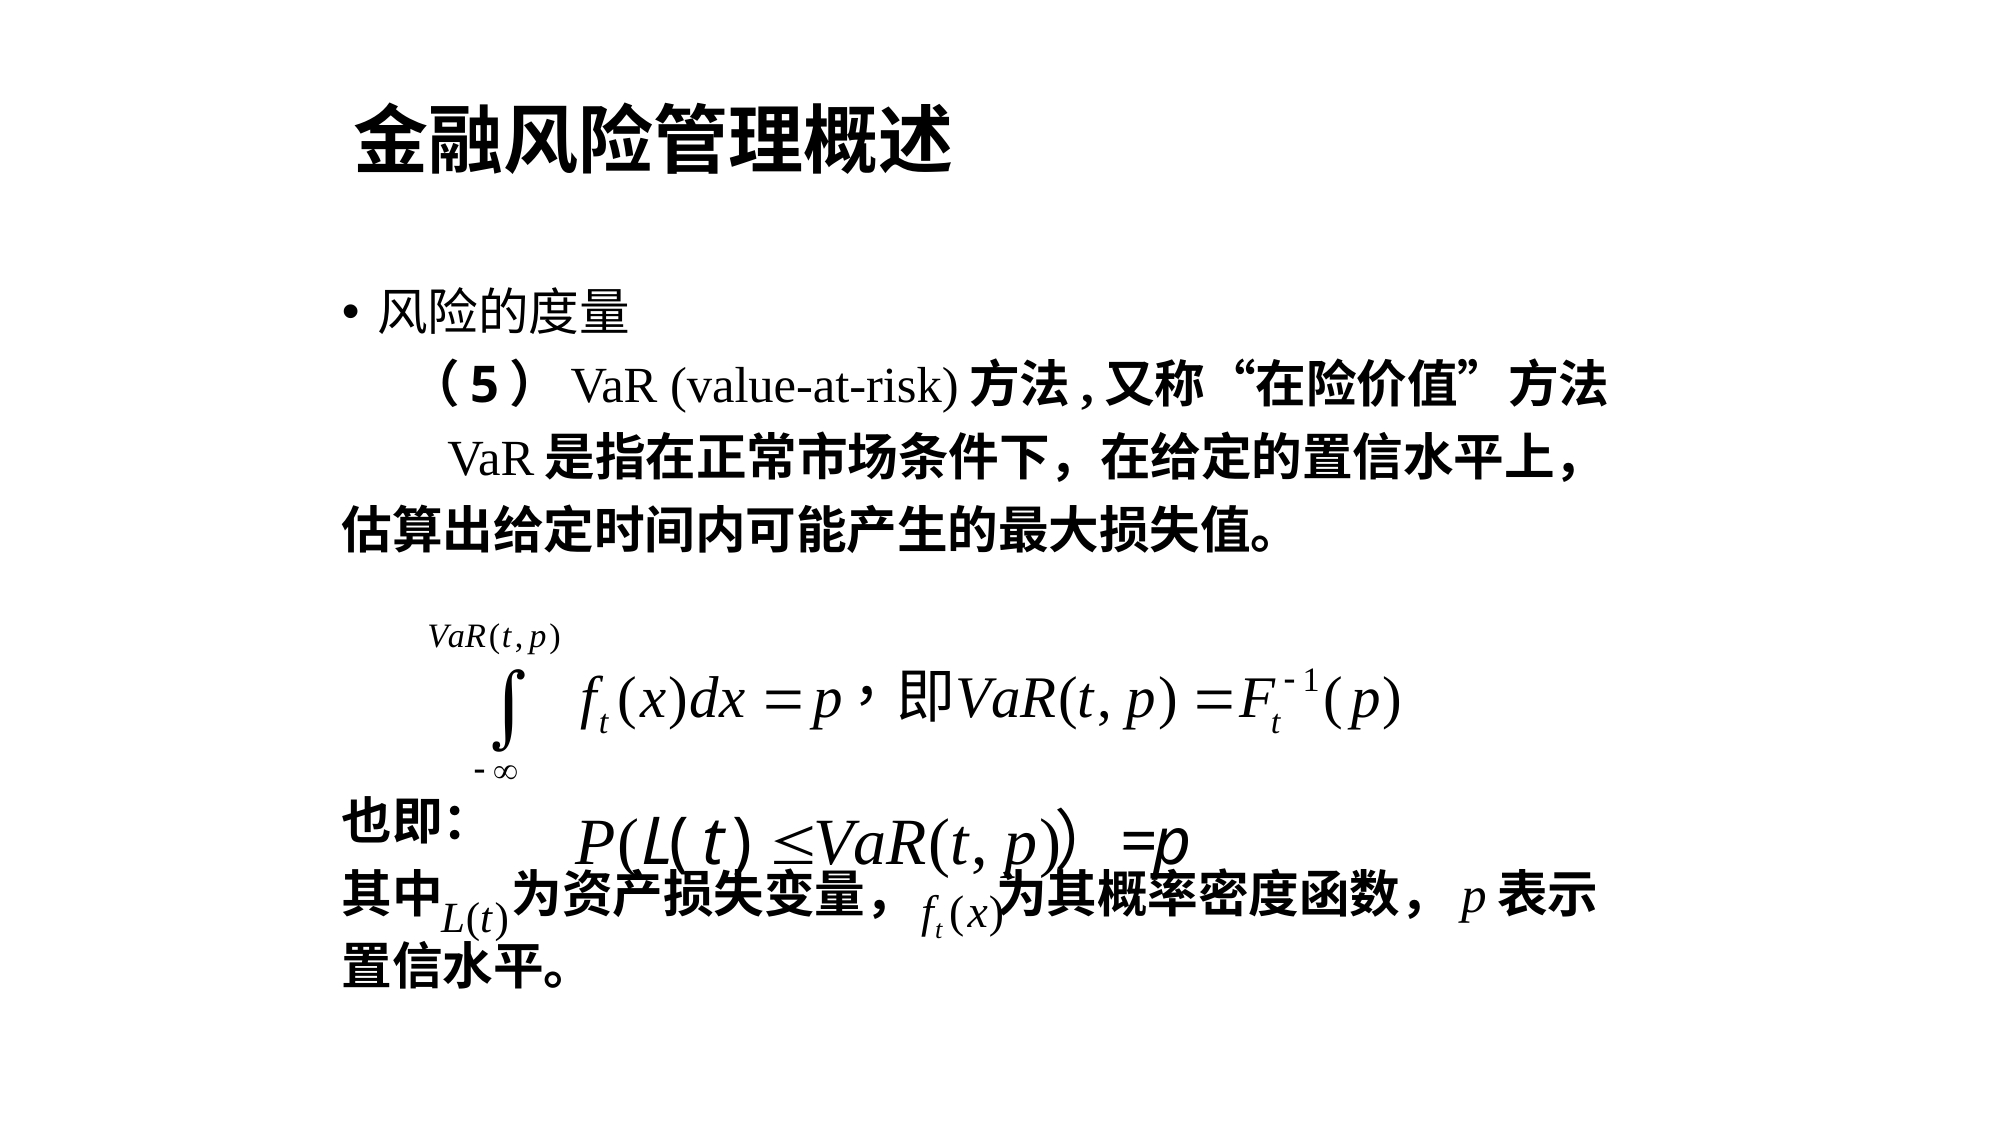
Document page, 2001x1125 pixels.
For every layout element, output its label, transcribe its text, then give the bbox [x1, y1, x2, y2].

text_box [905, 881, 1012, 950]
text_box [432, 893, 516, 951]
title 金融风险管理概述 [338, 90, 1564, 198]
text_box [562, 798, 1201, 893]
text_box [421, 609, 1416, 792]
list 风险的度量 （5）VaR (value-at-risk)方法,又称“在险价值”方法 VaR是指在正常市场条件下，在给定的置信水平上， 估算出给定时间内可能产生的最大损失值。 也即： 其中 为资产损失变量， 为其概率密度函数，p表示 置信水平。 [326, 278, 1638, 1106]
